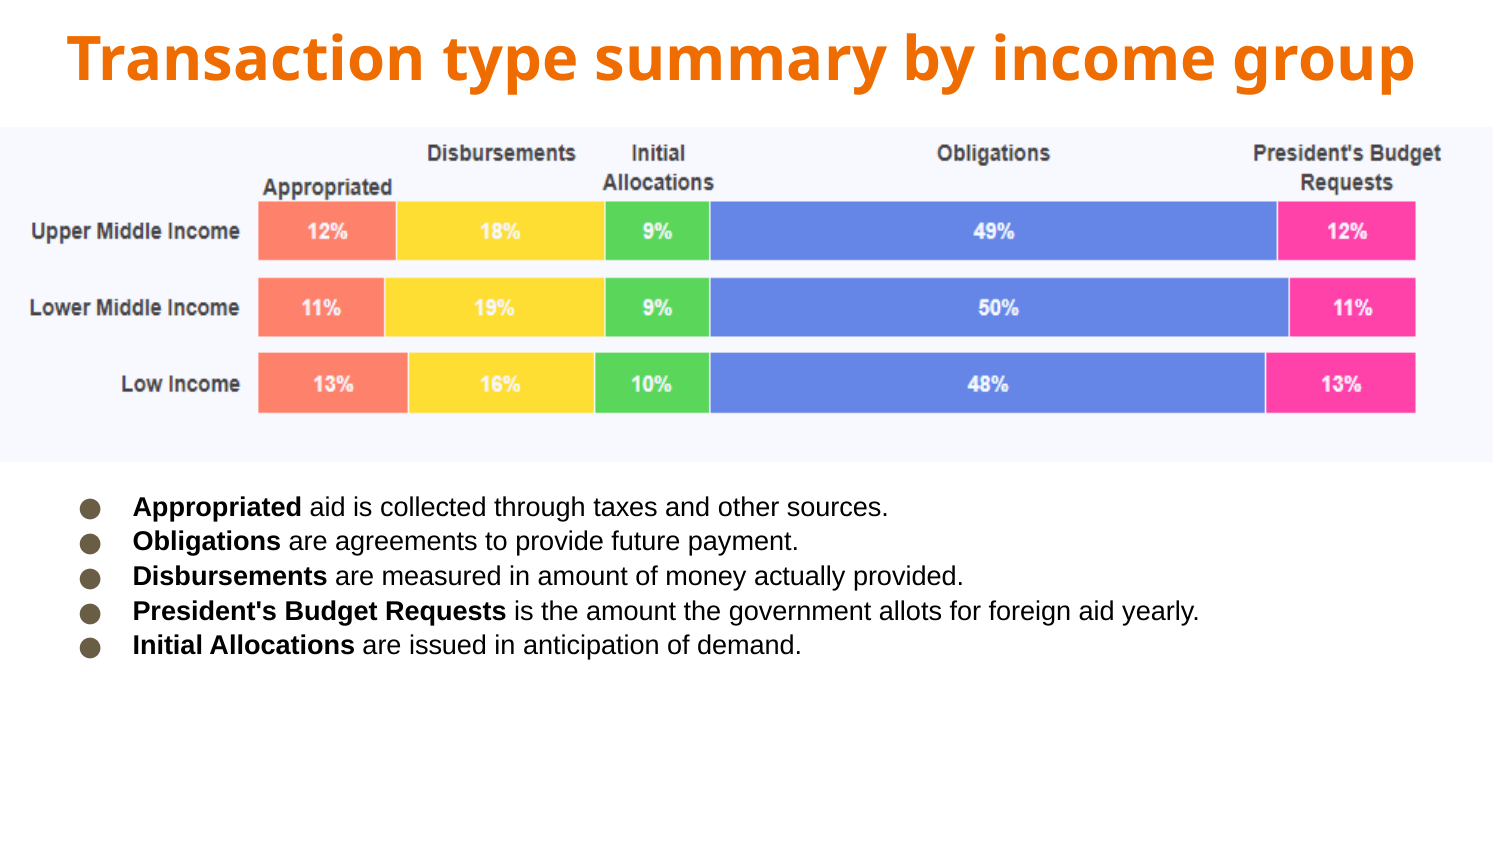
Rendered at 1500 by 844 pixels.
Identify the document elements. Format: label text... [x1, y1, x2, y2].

title Transaction type summary by income group [51, 0, 1449, 116]
picture [0, 127, 1500, 462]
list Appropriated aid is collected through taxes and other sources. Obligations are agreements to provide future payment. Disbursements are measured in amount of money actually provided. President's Budget Requests is the amount the government allots for foreign aid yearly. Initial Allocations are issued in anticipation of demand. [42, 471, 1415, 827]
